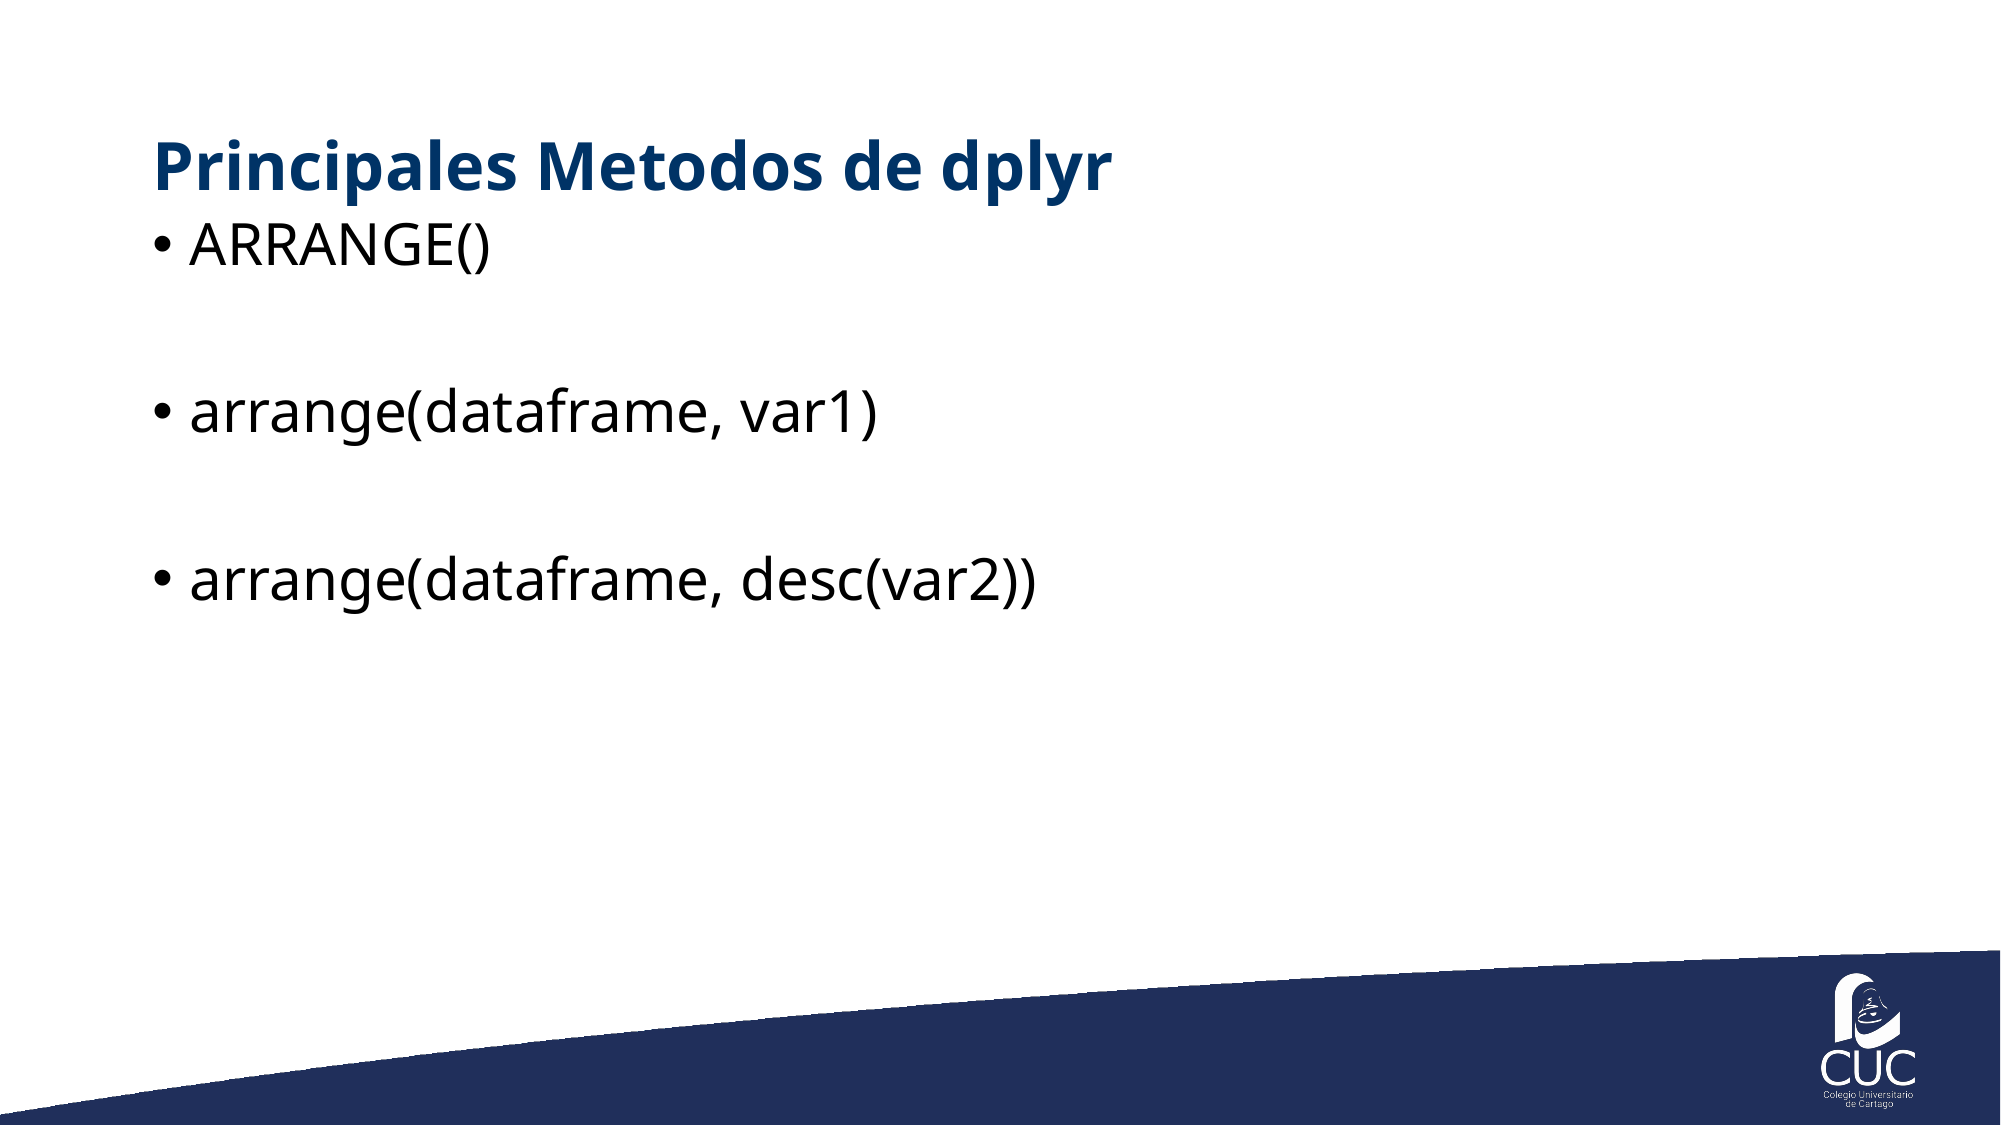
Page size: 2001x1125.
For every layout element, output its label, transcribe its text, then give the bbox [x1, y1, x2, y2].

list ARRANGE() arrange(dataframe, var1) arrange(dataframe, desc(var2)) [137, 207, 1863, 1036]
title Principales Metodos de dplyr [137, 59, 1863, 207]
picture [0, 944, 2001, 1125]
